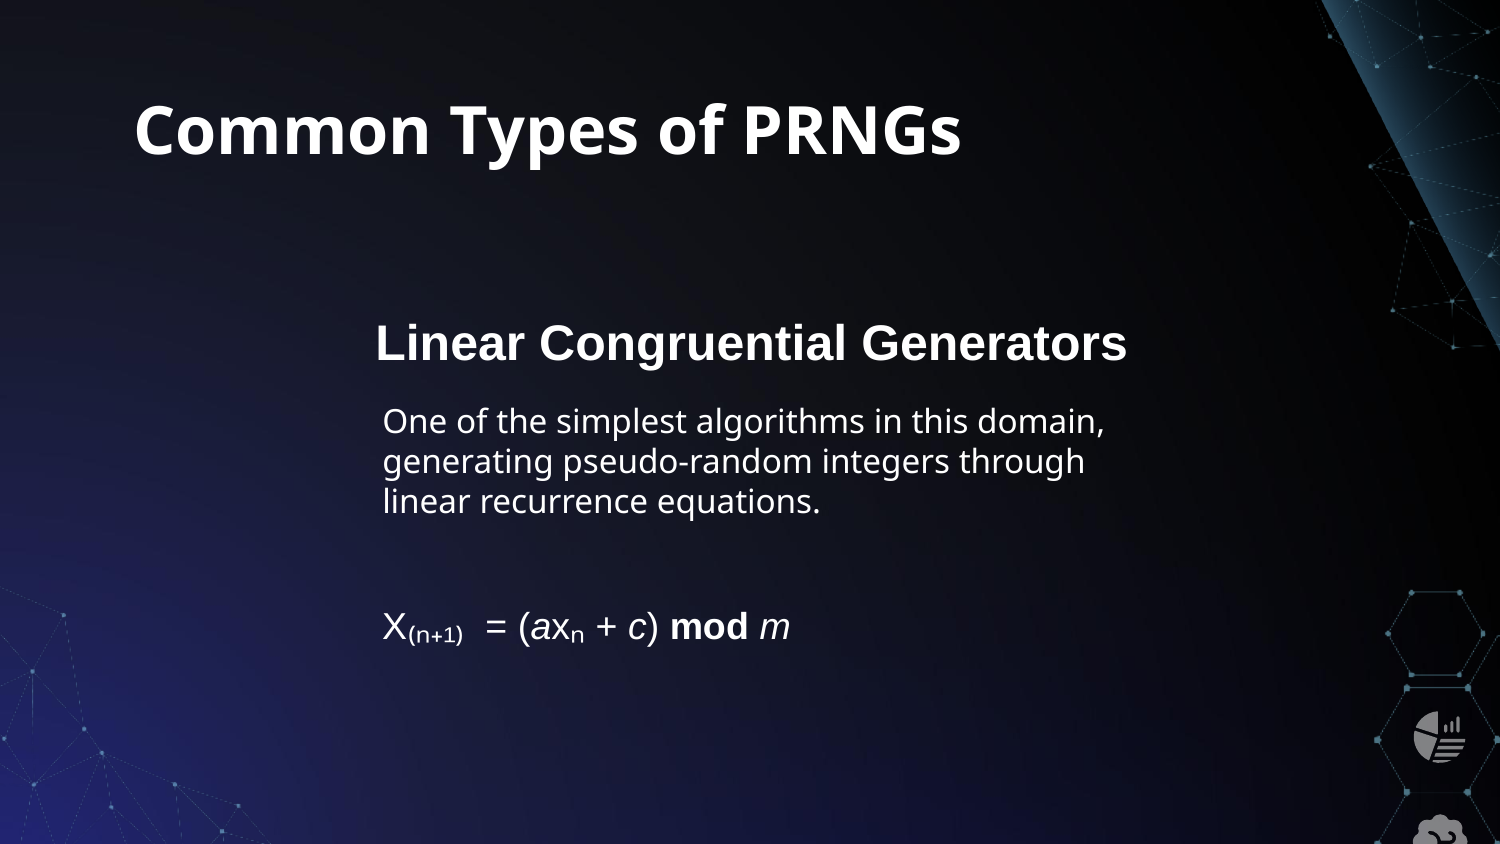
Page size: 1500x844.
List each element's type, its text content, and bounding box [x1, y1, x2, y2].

subtitle One of the simplest algorithms in this domain, generating pseudo-random integers through linear recurrence equations. [367, 386, 1133, 553]
picture [1429, 832, 1456, 844]
title Common Types of PRNGs [118, 72, 1382, 167]
text_box ​X₍ₙ₊₁₎ = (axₙ + c) mod m​ [367, 594, 818, 655]
picture [0, 0, 1500, 844]
subtitle Linear Congruential Generators [335, 278, 1165, 386]
picture [1347, 584, 1500, 844]
